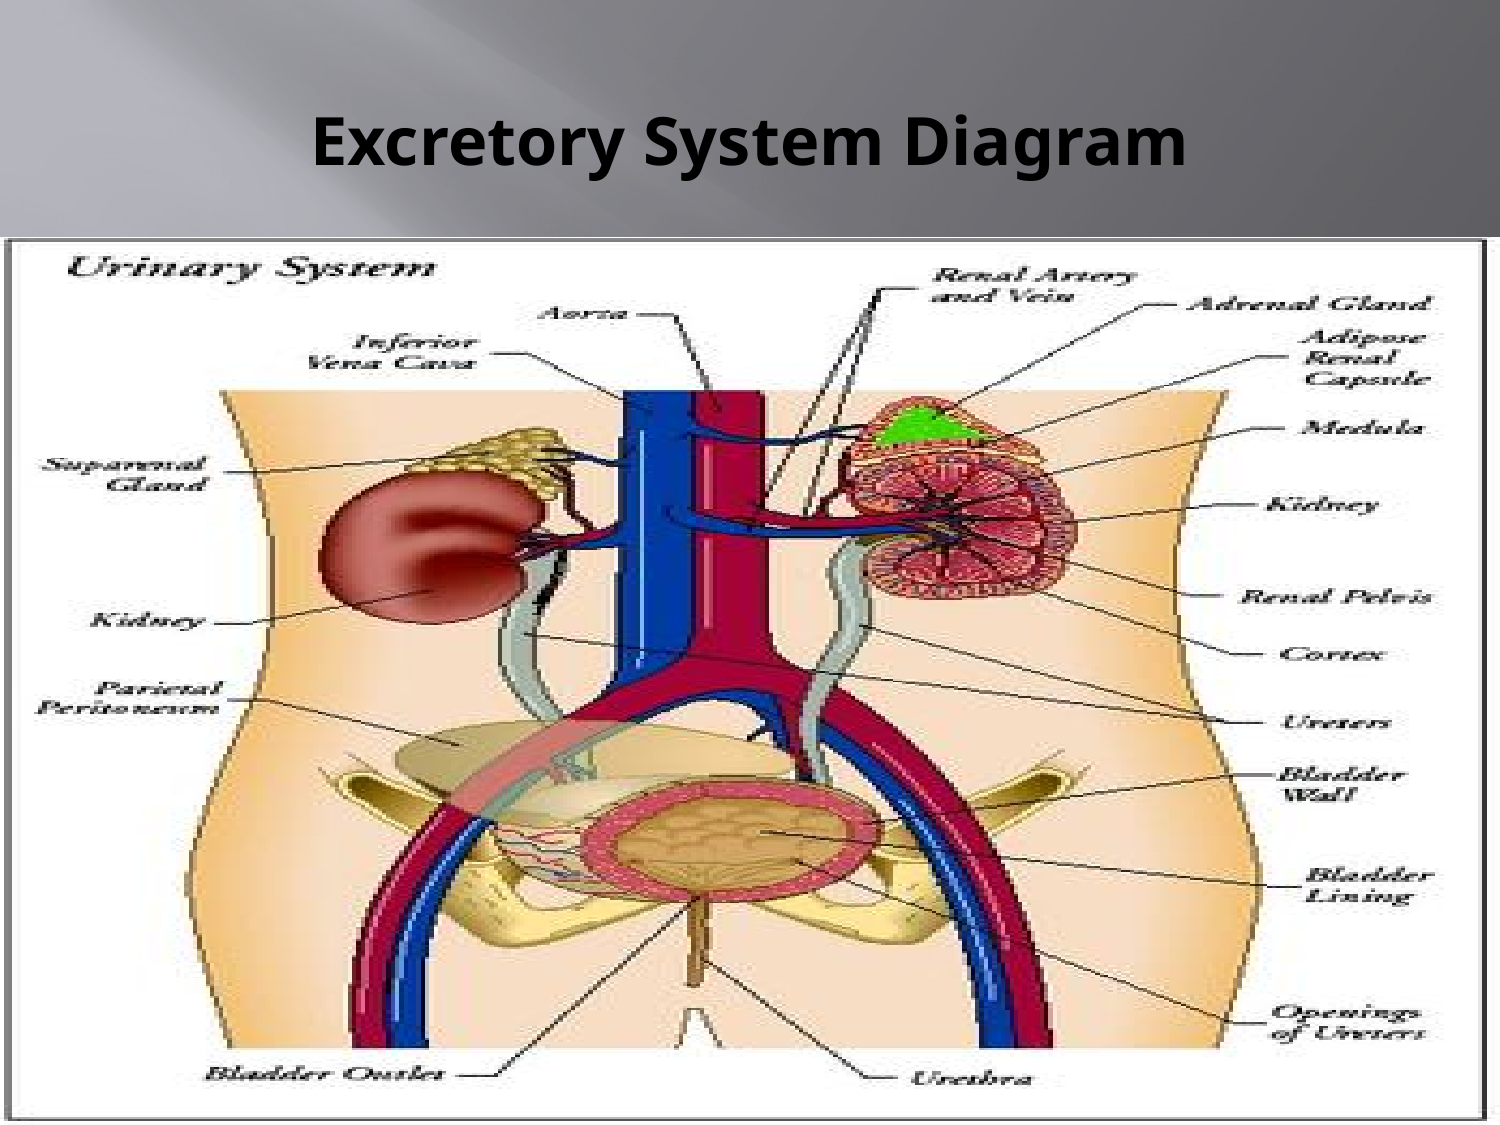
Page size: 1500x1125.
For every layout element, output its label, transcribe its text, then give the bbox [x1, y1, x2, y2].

title Excretory System Diagram [75, 45, 1425, 233]
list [0, 237, 1500, 1125]
